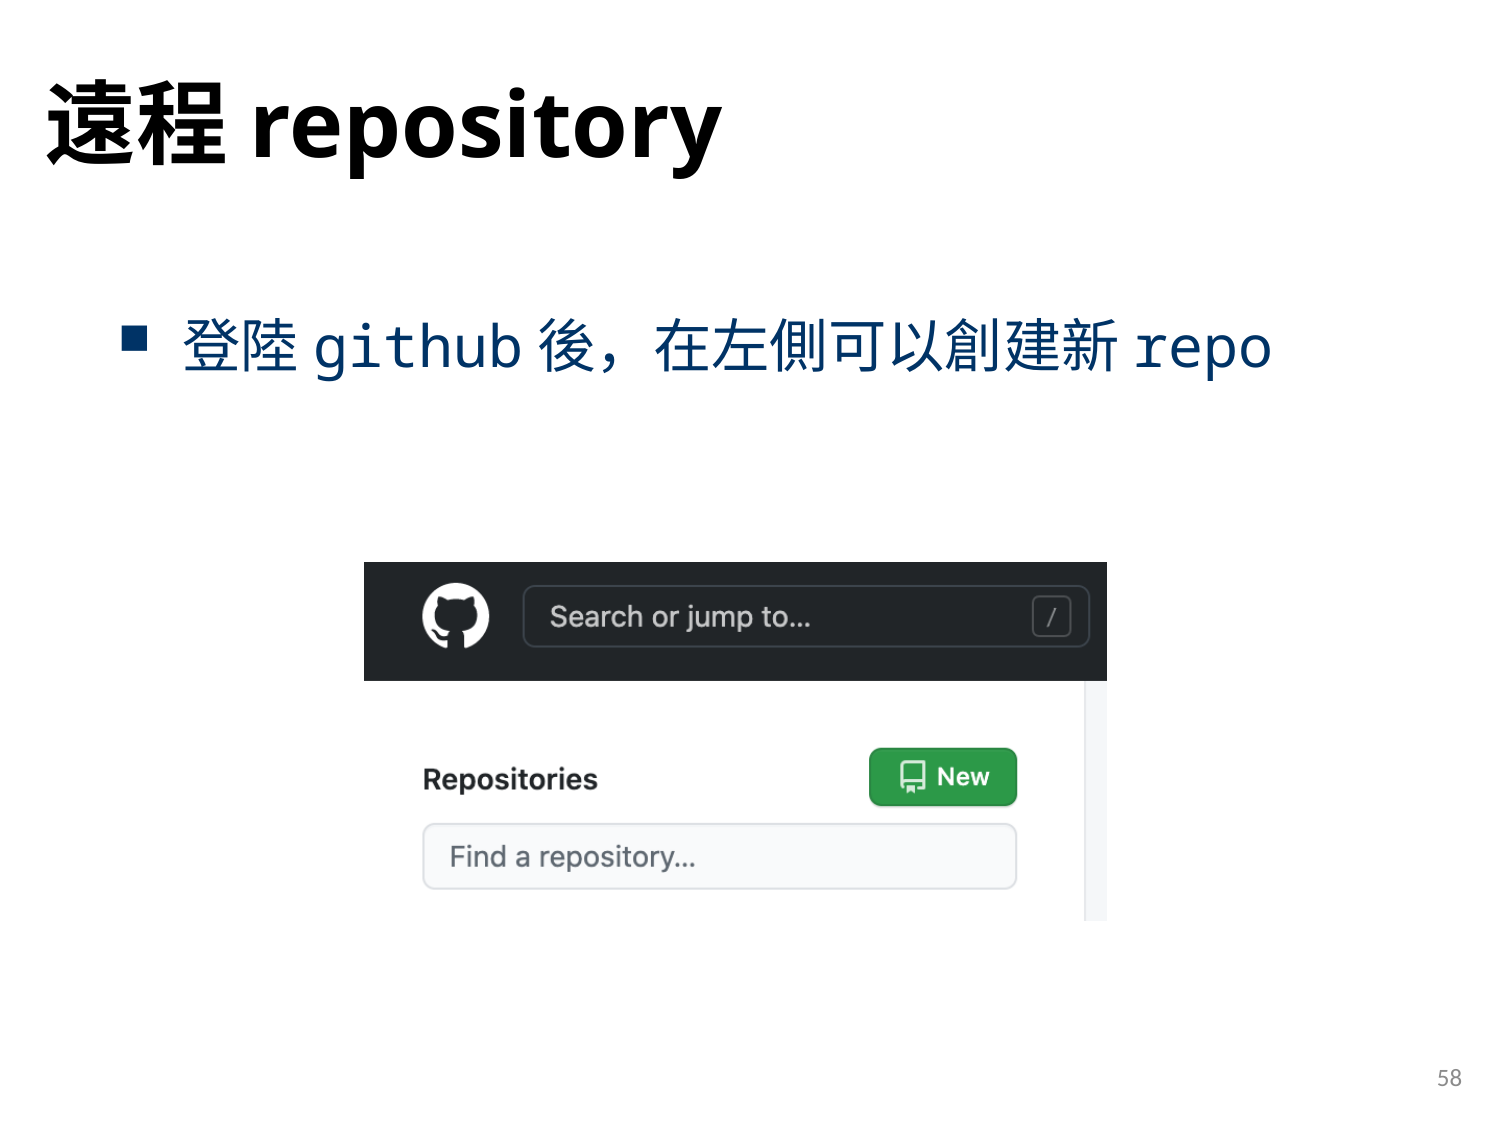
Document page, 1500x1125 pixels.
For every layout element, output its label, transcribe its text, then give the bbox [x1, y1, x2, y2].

picture [364, 562, 1107, 921]
title 遠程repository [29, 18, 1324, 237]
list 登陸github後，在左側可以創建新repo [103, 267, 1424, 1047]
slide_number 58 [1139, 1046, 1478, 1107]
